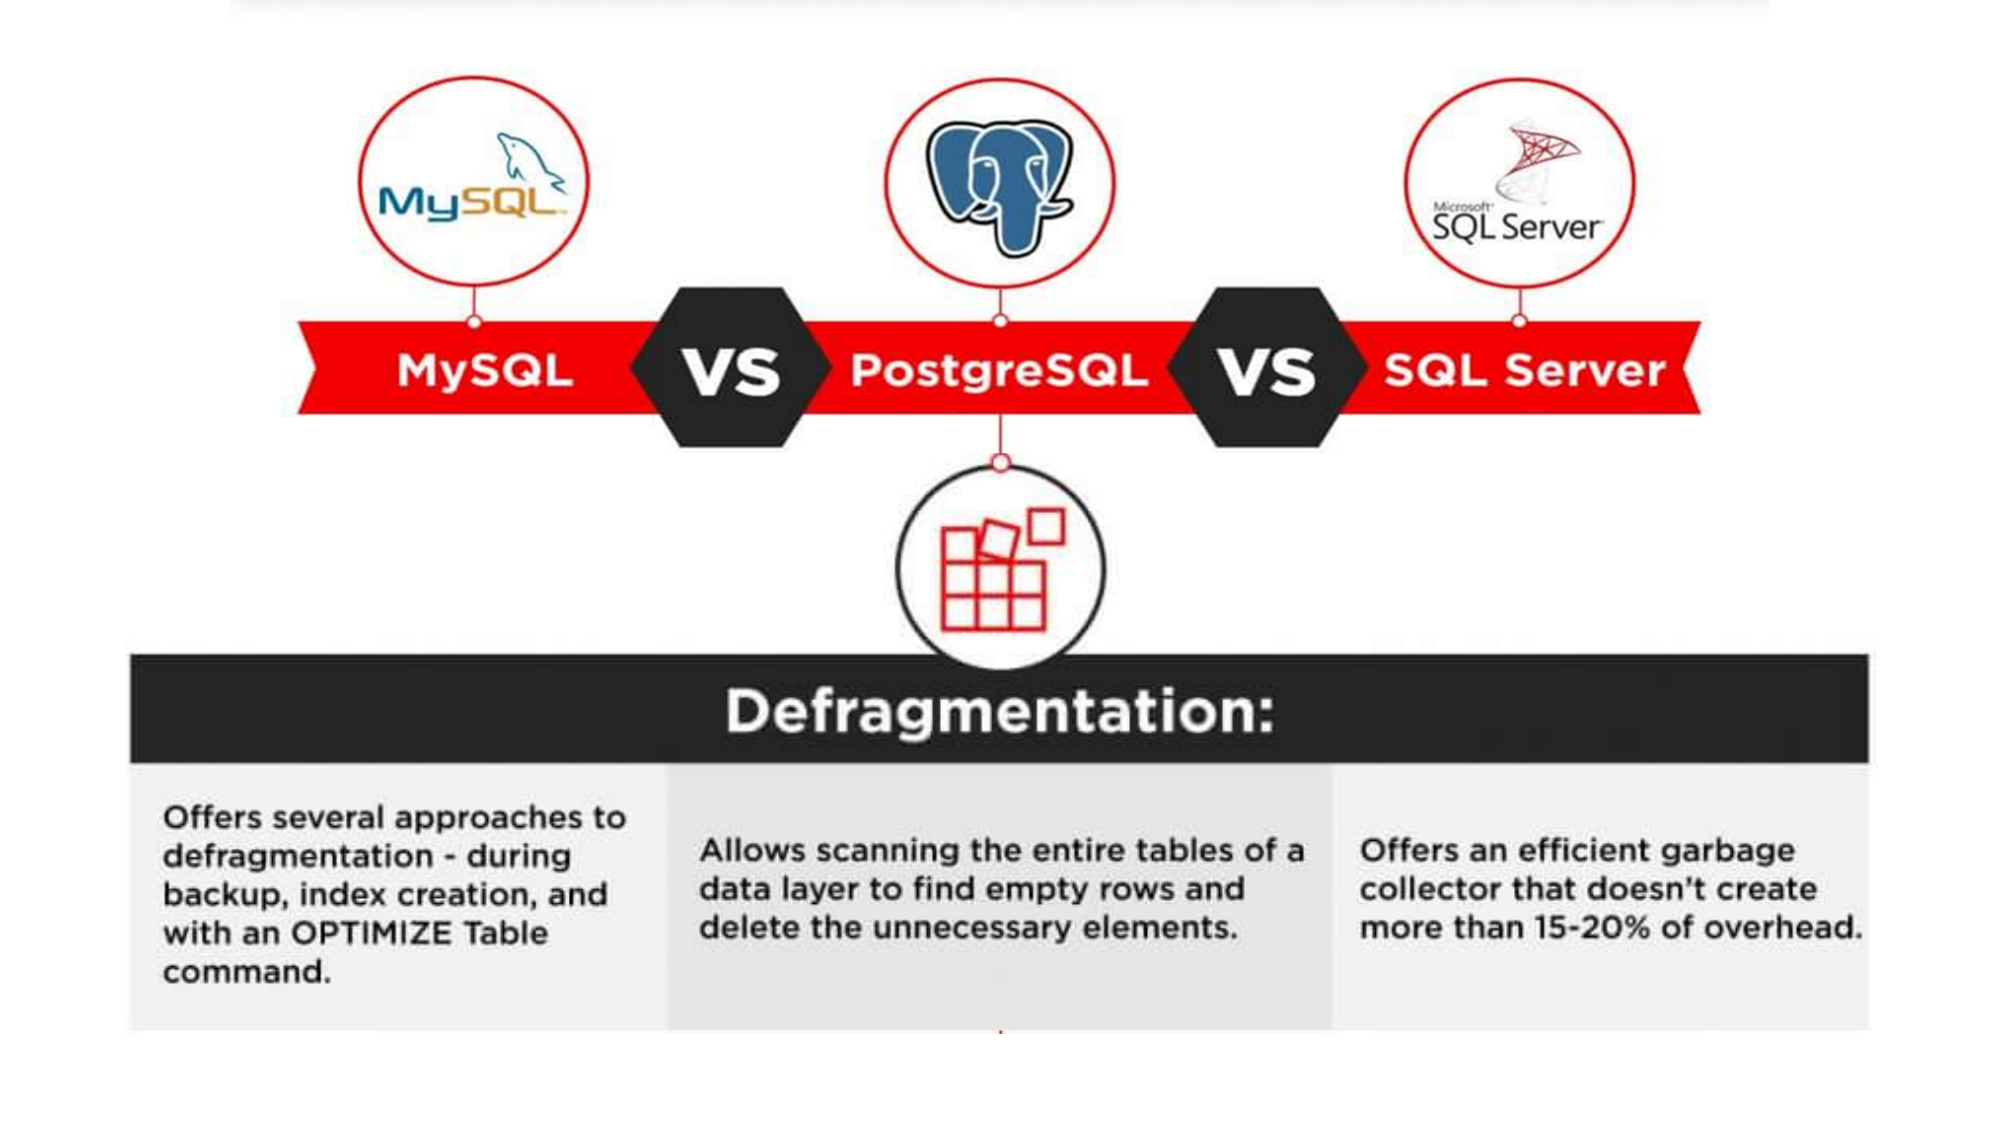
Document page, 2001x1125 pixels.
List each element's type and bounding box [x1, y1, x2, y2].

text_box [46, 0, 1953, 1035]
